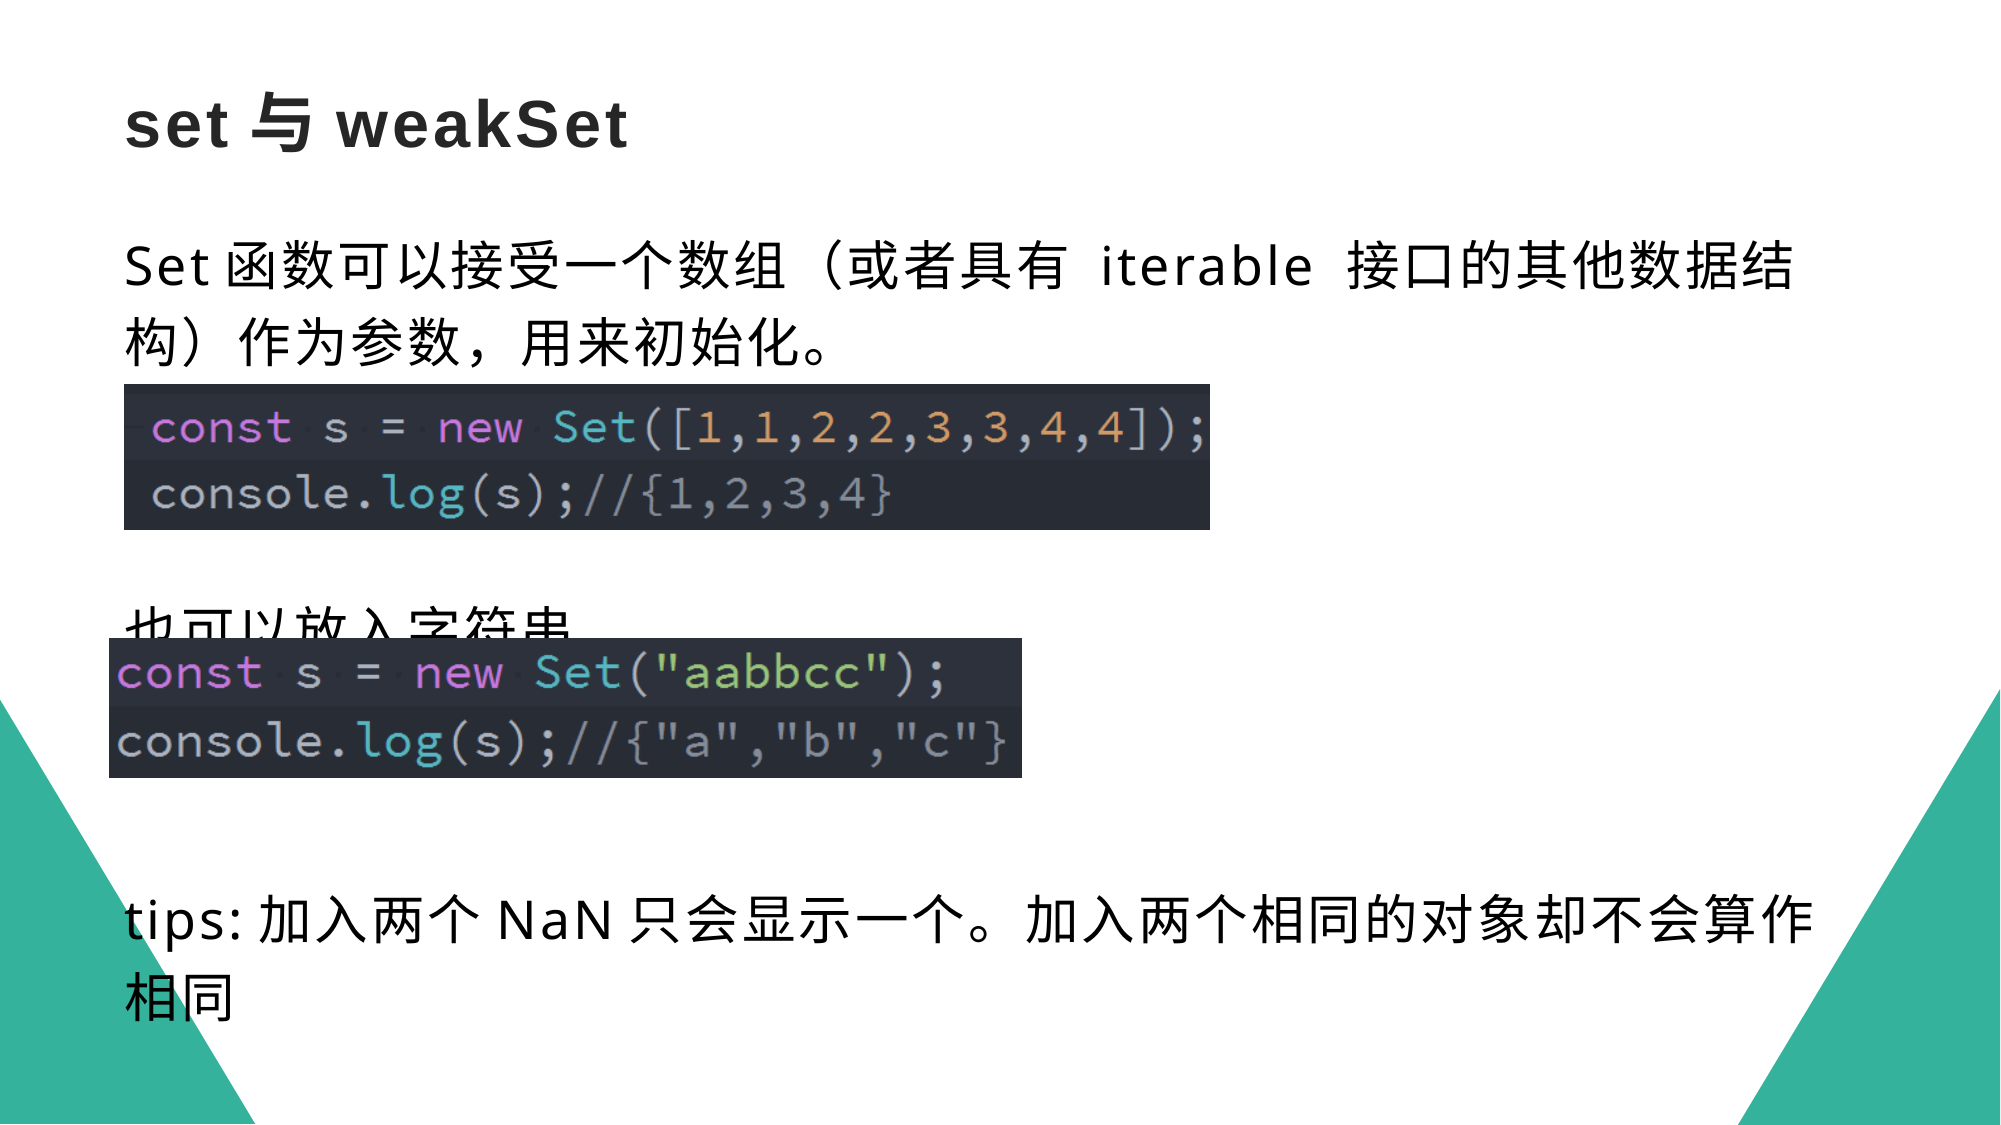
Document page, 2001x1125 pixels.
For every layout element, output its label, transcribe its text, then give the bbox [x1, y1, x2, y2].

picture [124, 384, 1210, 530]
list Set函数可以接受一个数组（或者具有 iterable 接口的其他数据结构）作为参数，用来初始化。 也可以放入字符串 tips:加入两个NaN只会显示一个。加入两个相同的对象却不会算作相同 [109, 211, 1869, 1041]
picture [109, 638, 1022, 778]
title set与weakSet [109, 72, 1891, 146]
